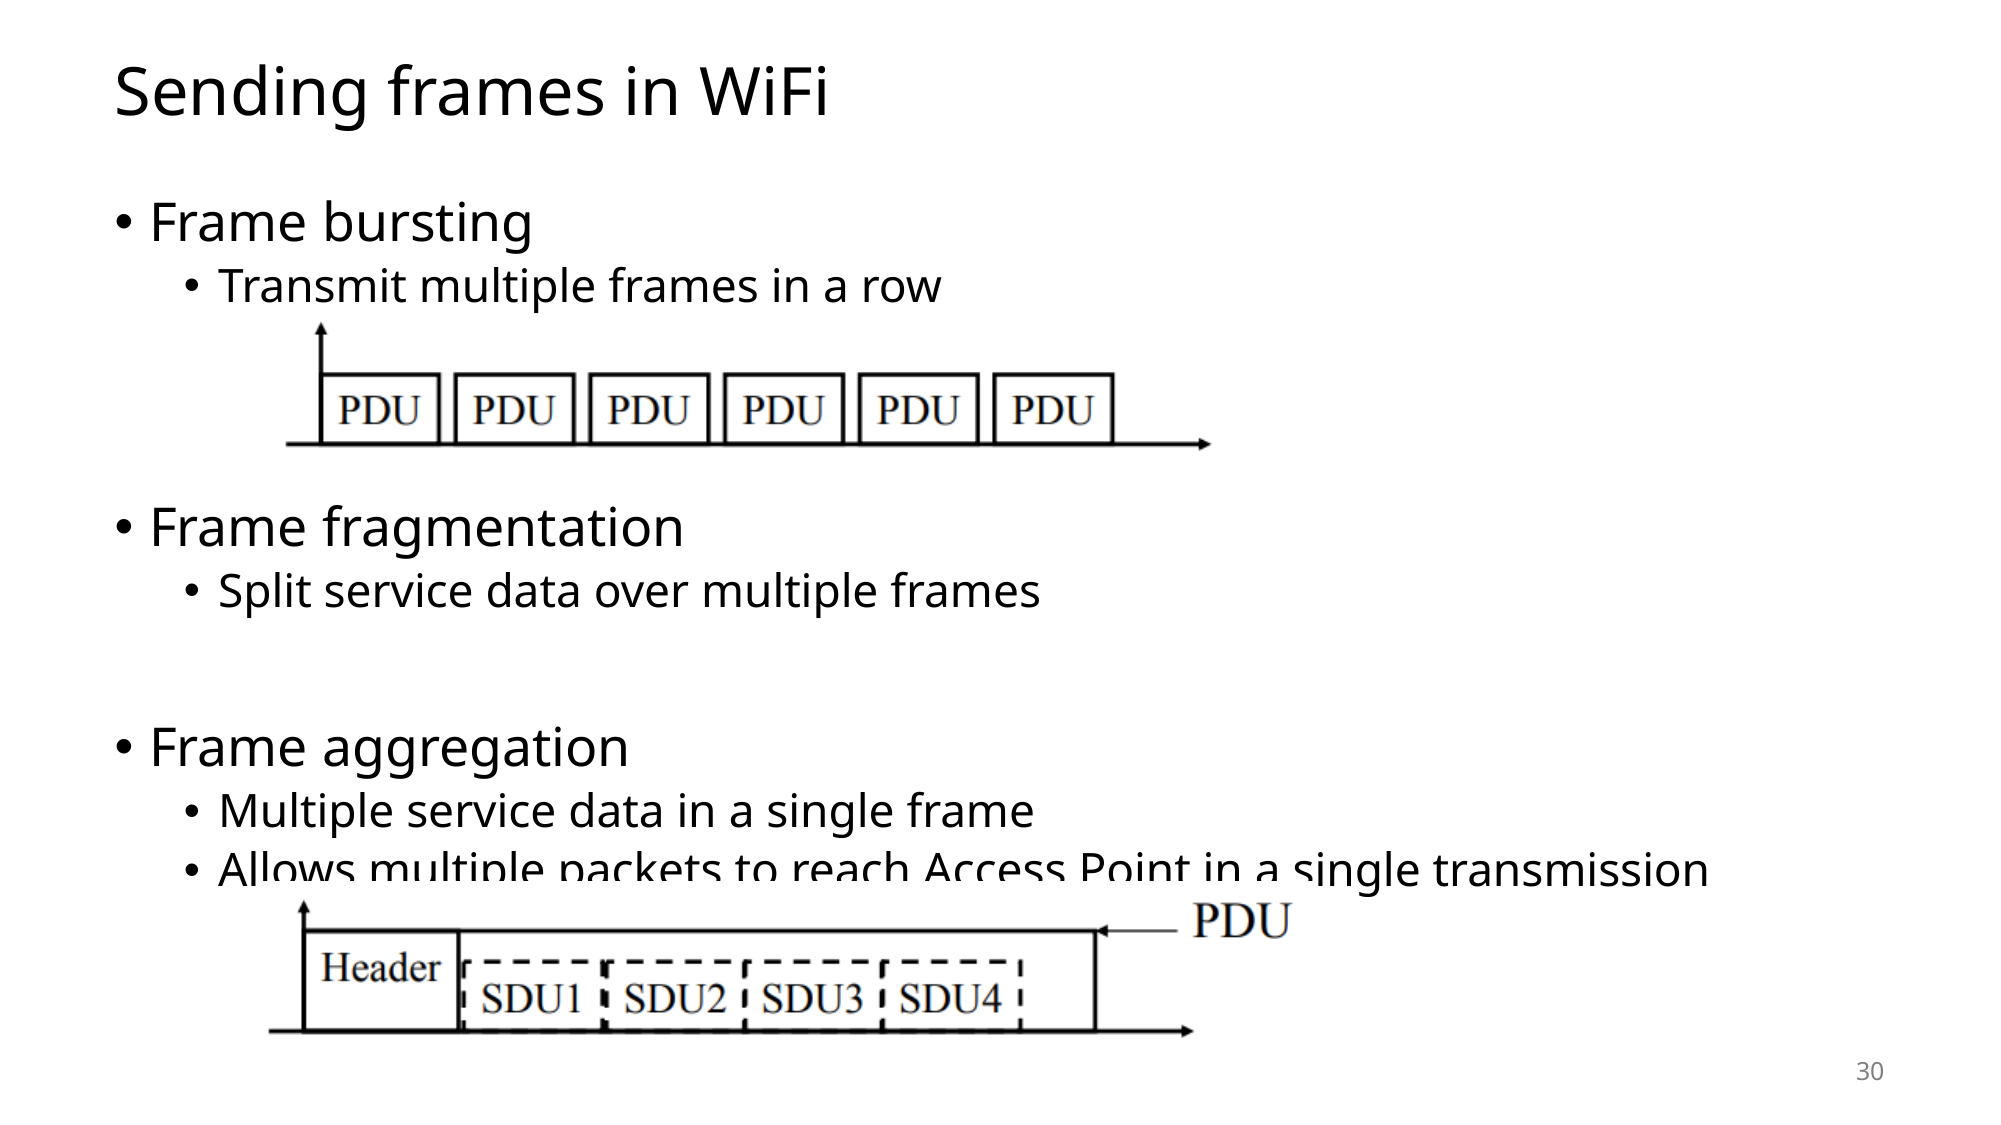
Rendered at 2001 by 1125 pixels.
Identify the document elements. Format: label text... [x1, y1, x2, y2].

picture [257, 316, 1224, 462]
list Frame bursting Transmit multiple frames in a row Frame fragmentation Split service data over multiple frames Frame aggregation Multiple service data in a single frame Allows multiple packets to reach Access Point in a single transmission [99, 187, 1900, 905]
title Sending frames in WiFi [99, 37, 1900, 150]
slide_number 30 [1749, 1042, 1900, 1103]
picture [257, 881, 1313, 1066]
